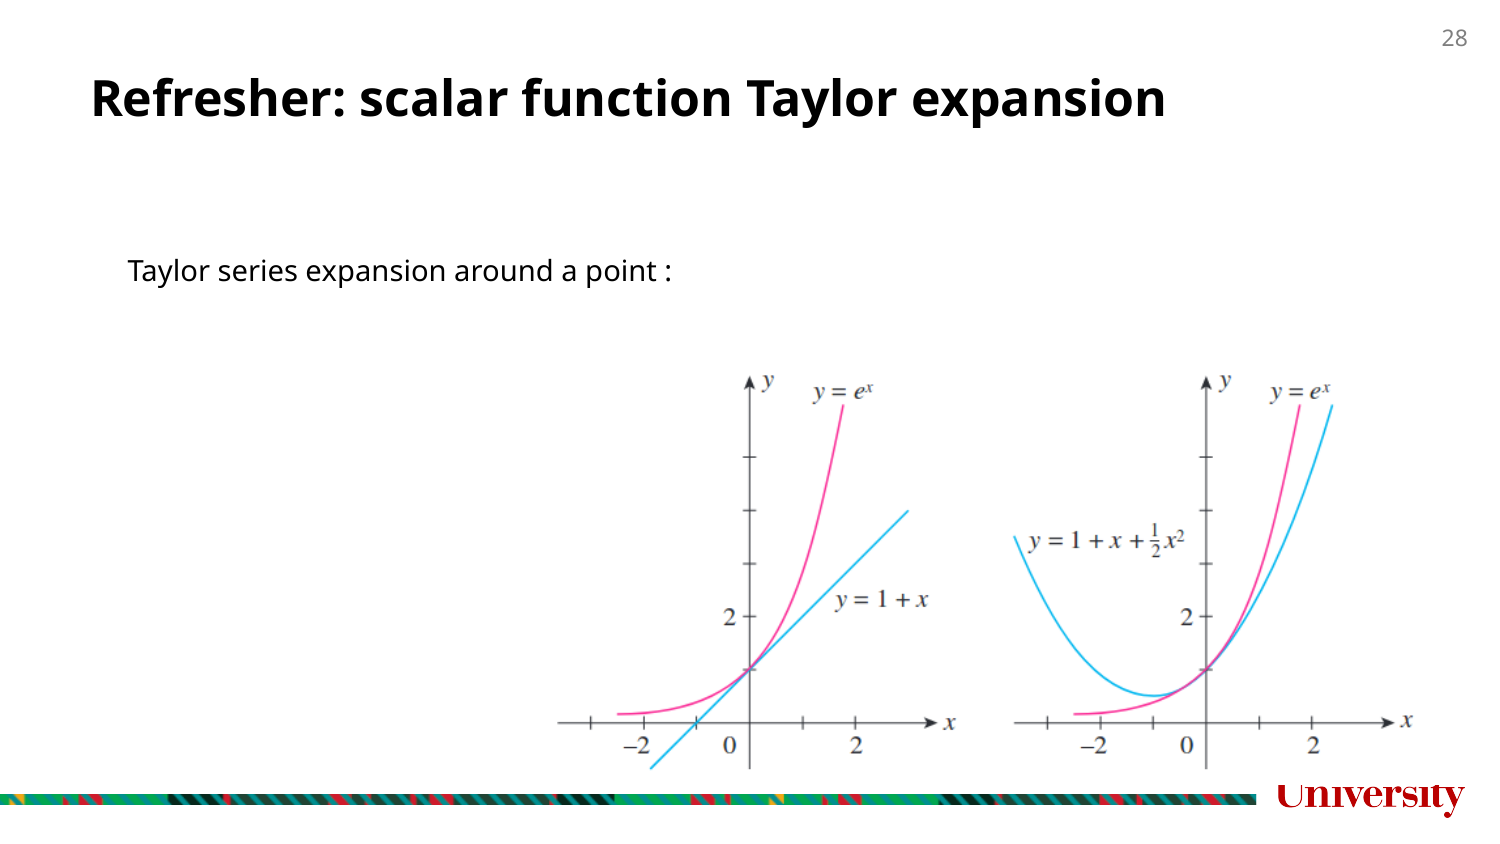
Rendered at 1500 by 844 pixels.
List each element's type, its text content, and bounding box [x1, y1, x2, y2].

picture [525, 365, 1465, 818]
title Refresher: scalar function Taylor expansion [75, 59, 1425, 160]
picture [0, 794, 1257, 805]
